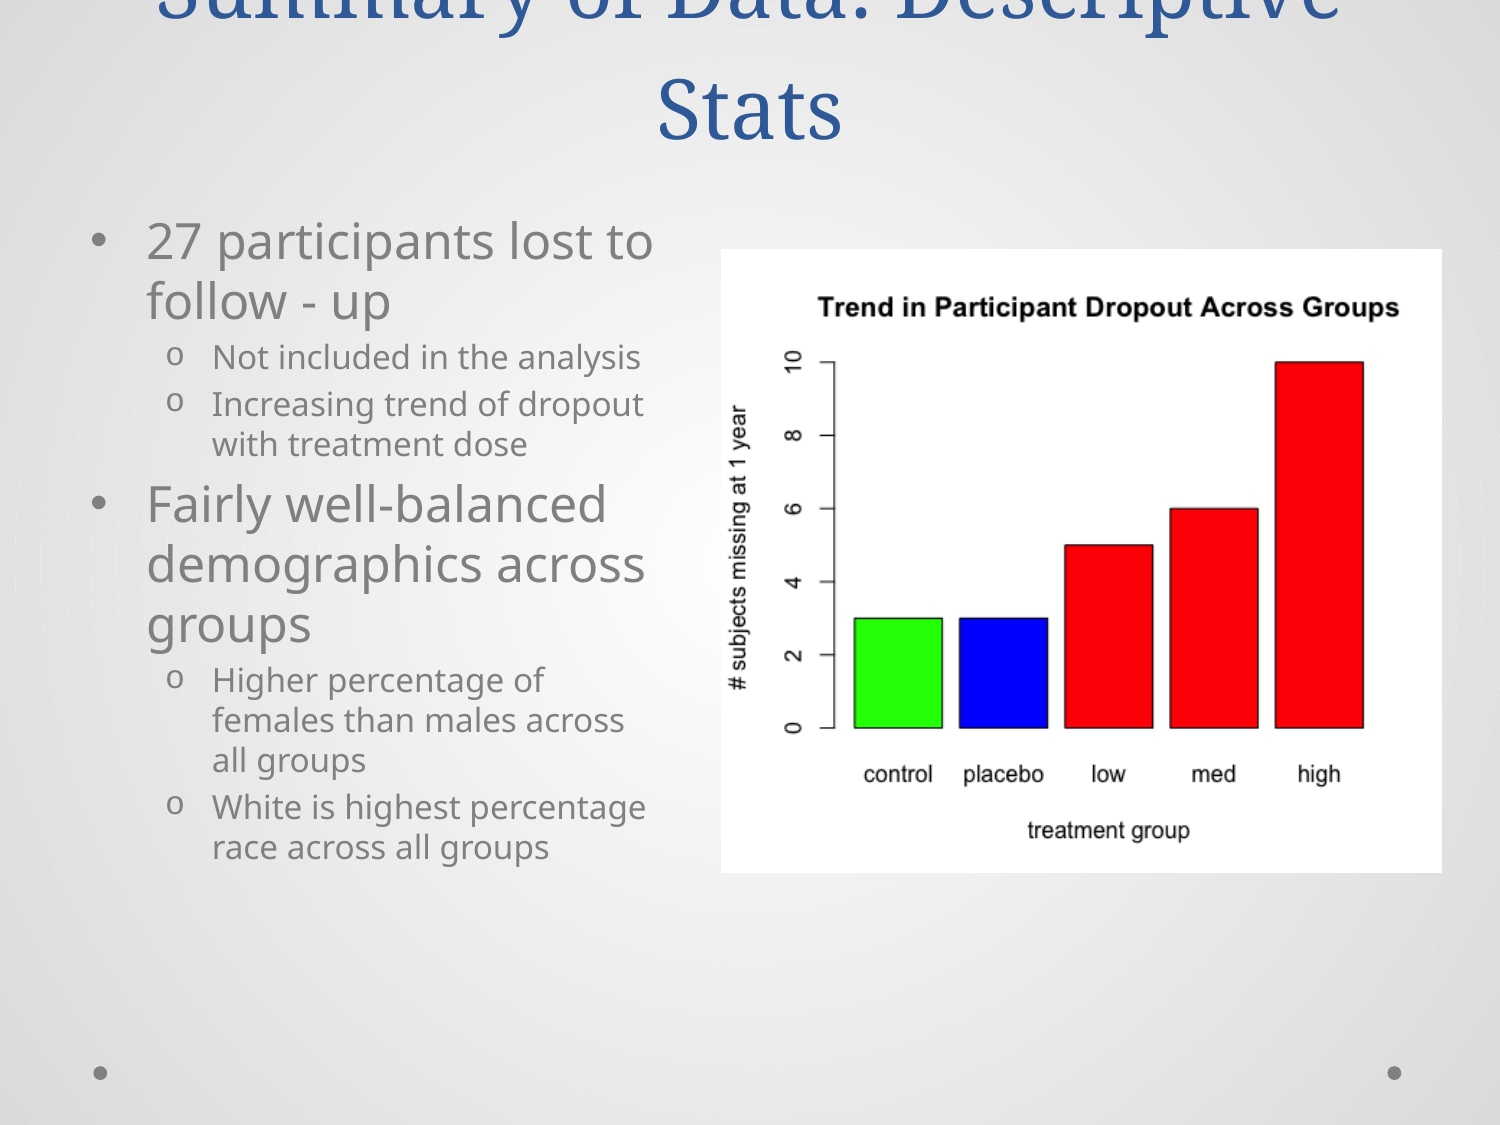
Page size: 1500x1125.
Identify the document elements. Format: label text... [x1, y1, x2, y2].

picture [721, 248, 1442, 873]
title Summary of Data: Descriptive Stats [75, 64, 1425, 164]
list 27 participants lost to follow - up Not included in the analysis Increasing trend of dropout with treatment dose Fairly well-balanced demographics across groups Higher percentage of females than males across all groups White is highest percentage race across all groups [75, 202, 685, 1059]
